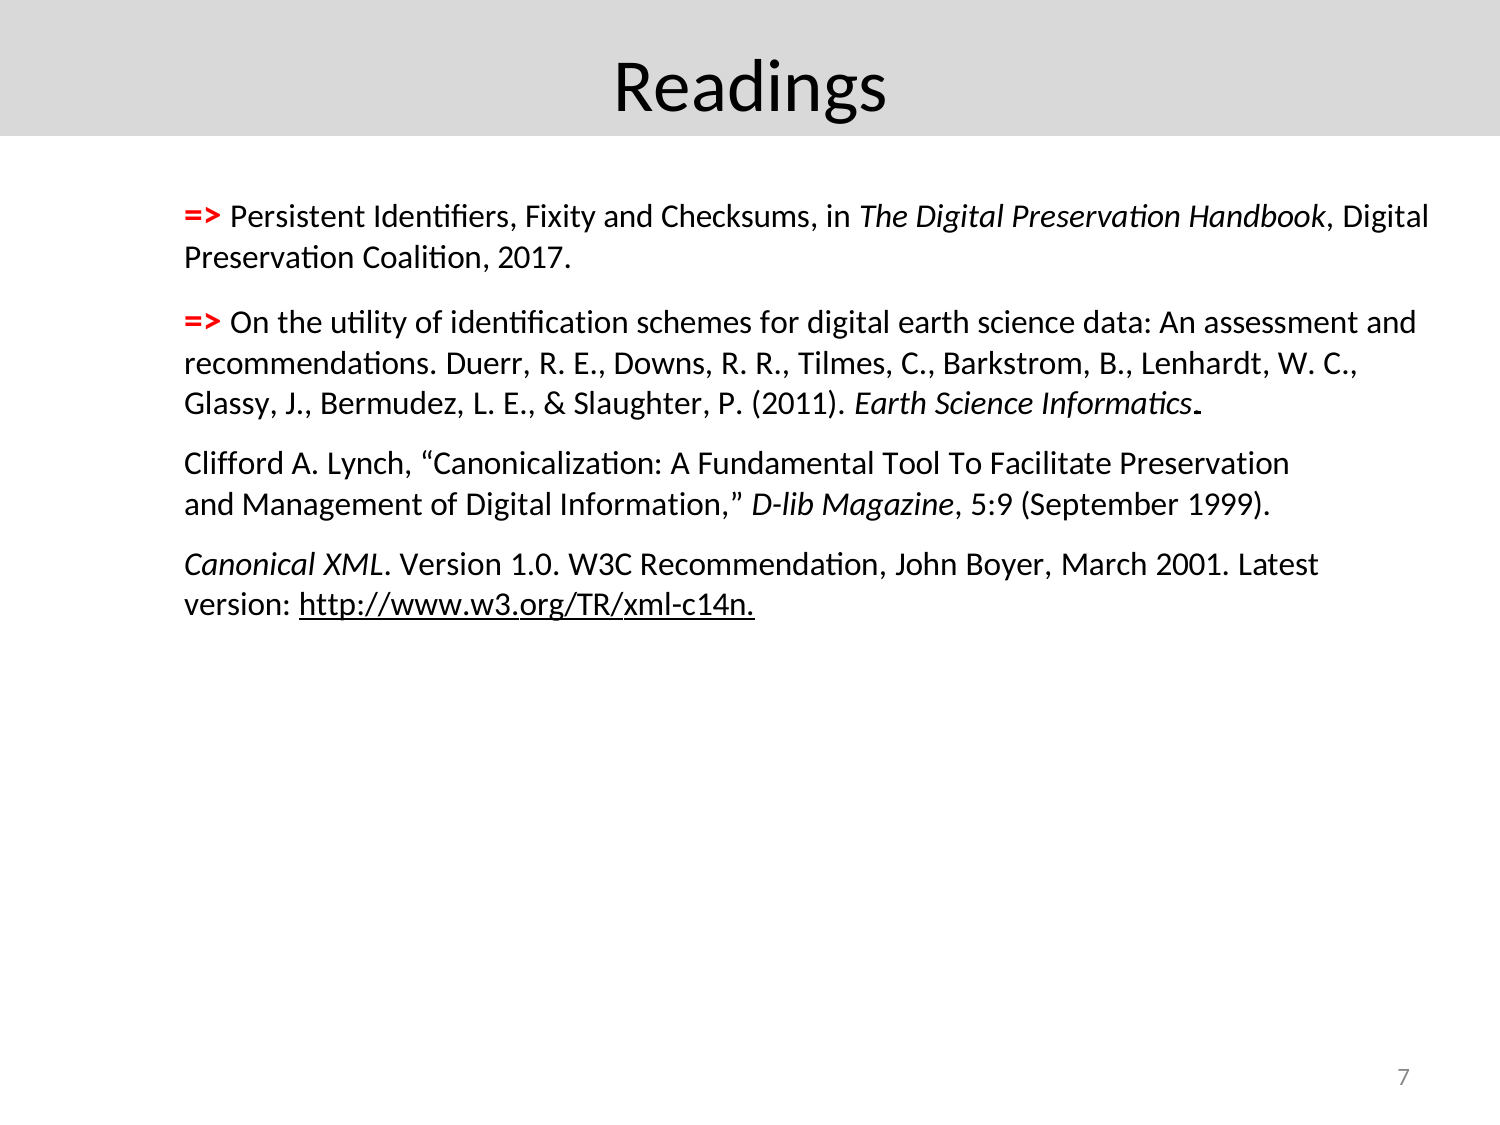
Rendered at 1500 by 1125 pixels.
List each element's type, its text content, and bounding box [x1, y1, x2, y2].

title Readings [26, 36, 1474, 225]
slide_number 7 [1393, 1060, 1415, 1125]
text_box => Persistent Identifiers, Fixity and Checksums, in The Digital Preservation Handbook, Digital Preservation Coalition, 2017. => On the utility of identification schemes for digital earth science data: An assessment and recommendations. Duerr, R. E., Downs, R. R., Tilmes, C., Barkstrom, B., Lenhardt, W. C., Glassy, J., Bermudez, L. E., & Slaughter, P. (2011). Earth Science Informatics. Clifford A. Lynch, “Canonicalization: A Fundamental Tool To Facilitate Preservation and Management of Digital Information,” D-lib Magazine, 5:9 (September 1999). Canonical XML. Version 1.0. W3C Recommendation, John Boyer, March 2001. Latest version: http://www.w3.org/TR/xml-c14n. [182, 190, 1433, 623]
